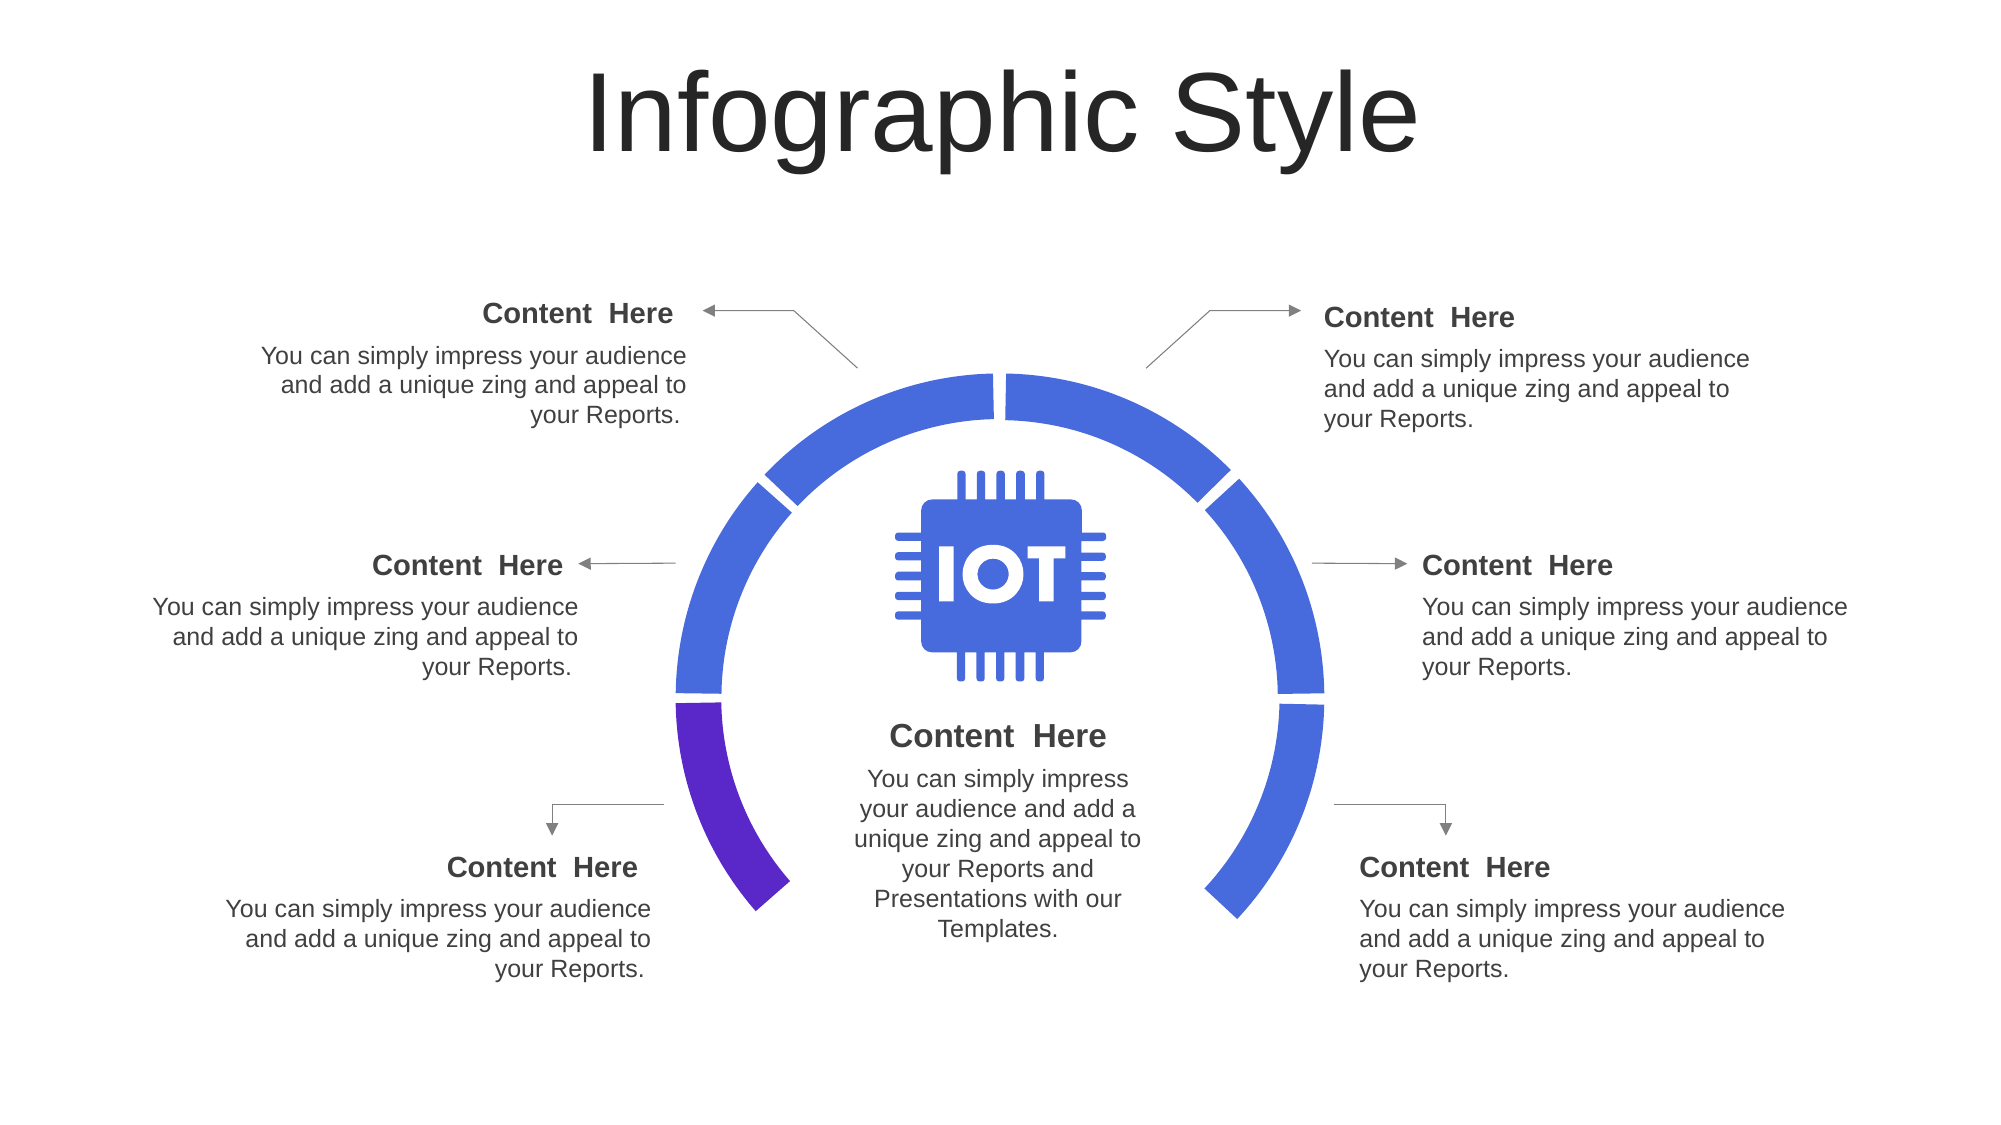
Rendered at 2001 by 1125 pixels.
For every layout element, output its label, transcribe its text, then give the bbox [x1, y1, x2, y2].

text_box [703, 304, 858, 369]
text_box [545, 804, 665, 836]
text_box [207, 841, 668, 992]
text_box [675, 373, 1325, 1023]
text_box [1309, 290, 1773, 442]
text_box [1407, 538, 1872, 690]
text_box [1344, 841, 1809, 992]
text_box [891, 467, 1110, 681]
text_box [827, 706, 1169, 953]
text_box [1145, 304, 1302, 369]
text_box [1333, 804, 1453, 836]
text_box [134, 538, 595, 690]
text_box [244, 287, 703, 438]
list Infographic Style [53, 55, 1952, 175]
